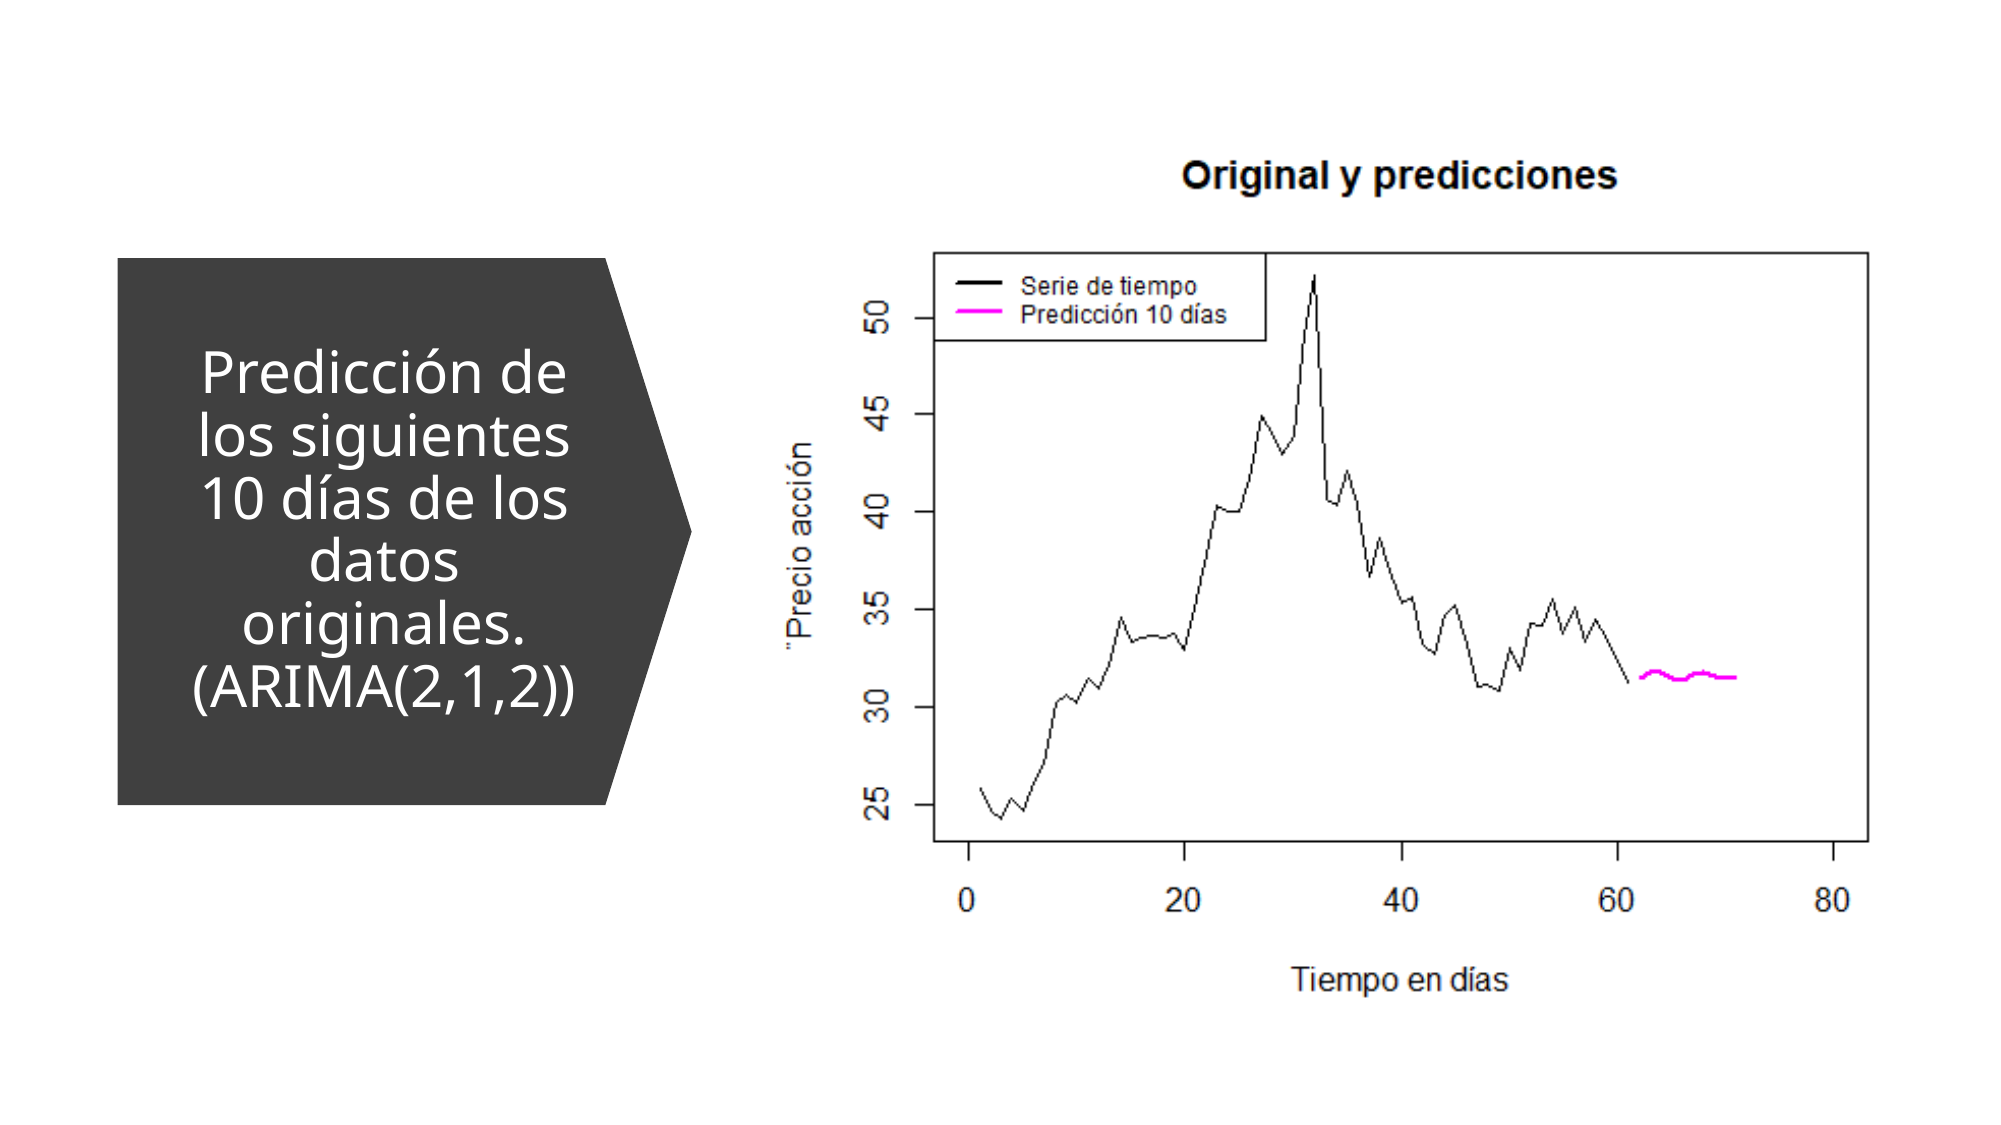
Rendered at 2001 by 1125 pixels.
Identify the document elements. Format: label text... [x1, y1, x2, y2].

title Predicción de los siguientes 10 días de los datos originales. (ARIMA(2,1,2)) [168, 322, 601, 741]
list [783, 110, 1896, 1014]
text_box [116, 257, 693, 807]
